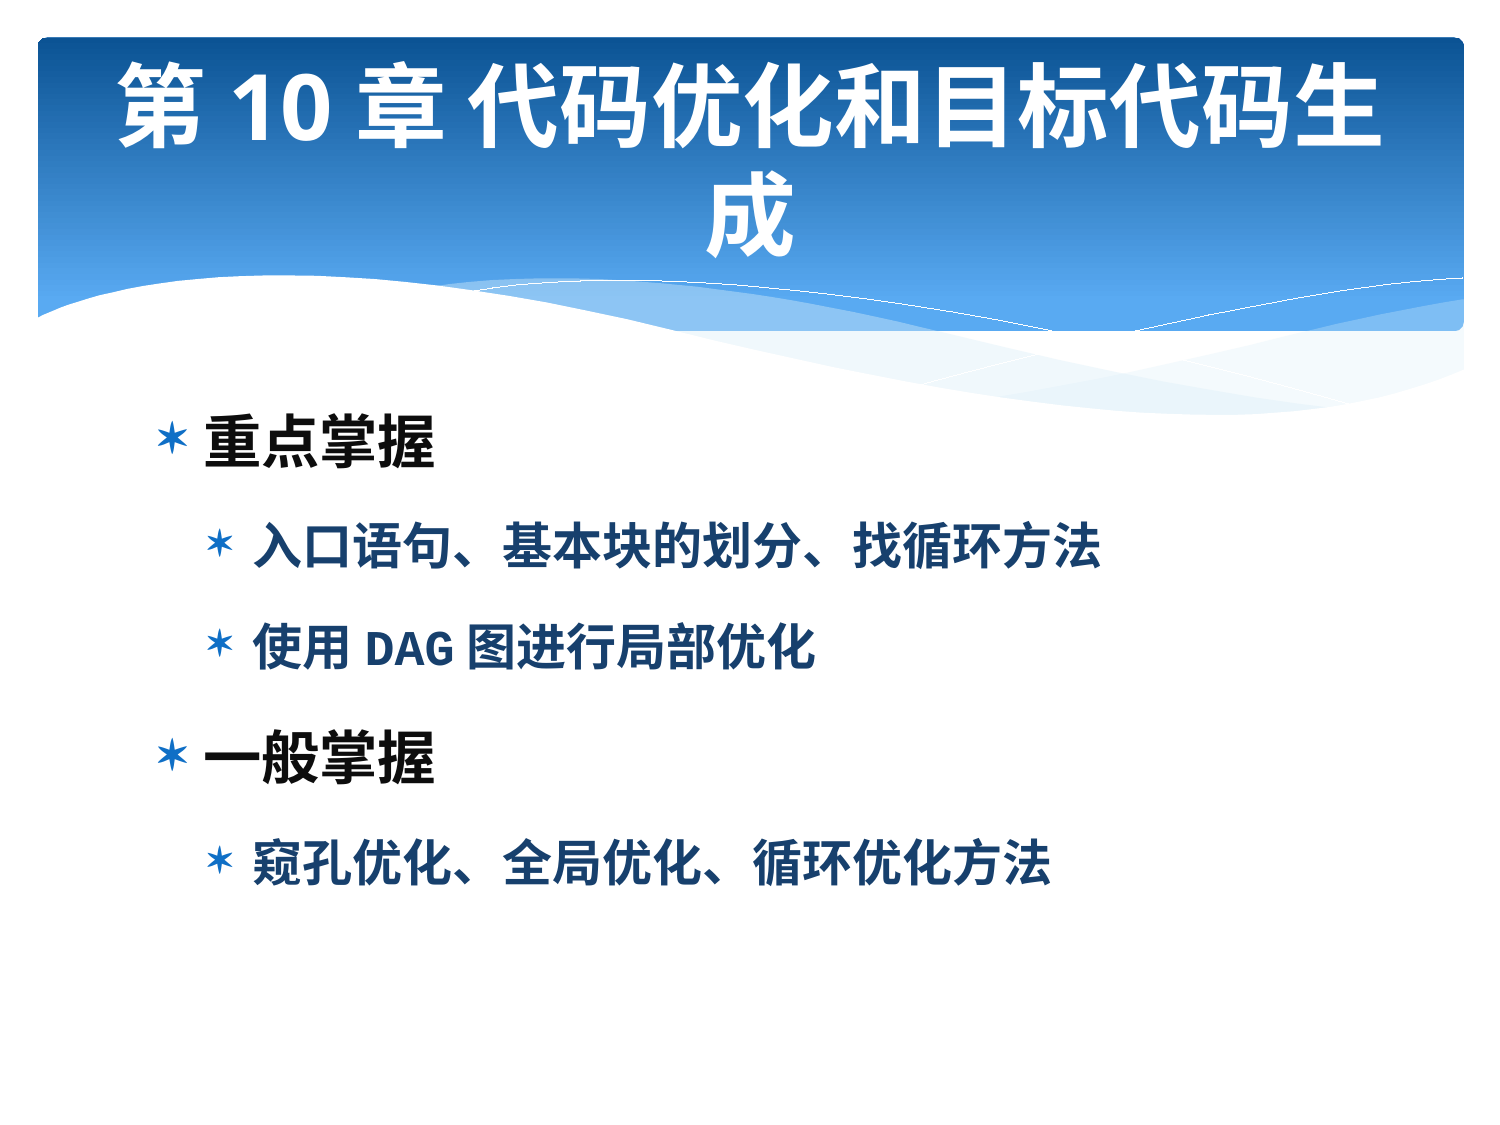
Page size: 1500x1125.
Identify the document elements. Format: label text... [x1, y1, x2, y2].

list 重点掌握 入口语句、基本块的划分、找循环方法 使用DAG图进行局部优化 一般掌握 窥孔优化、全局优化、循环优化方法 [143, 362, 1359, 1005]
title 第10章 代码优化和目标代码生成 [75, 55, 1425, 261]
